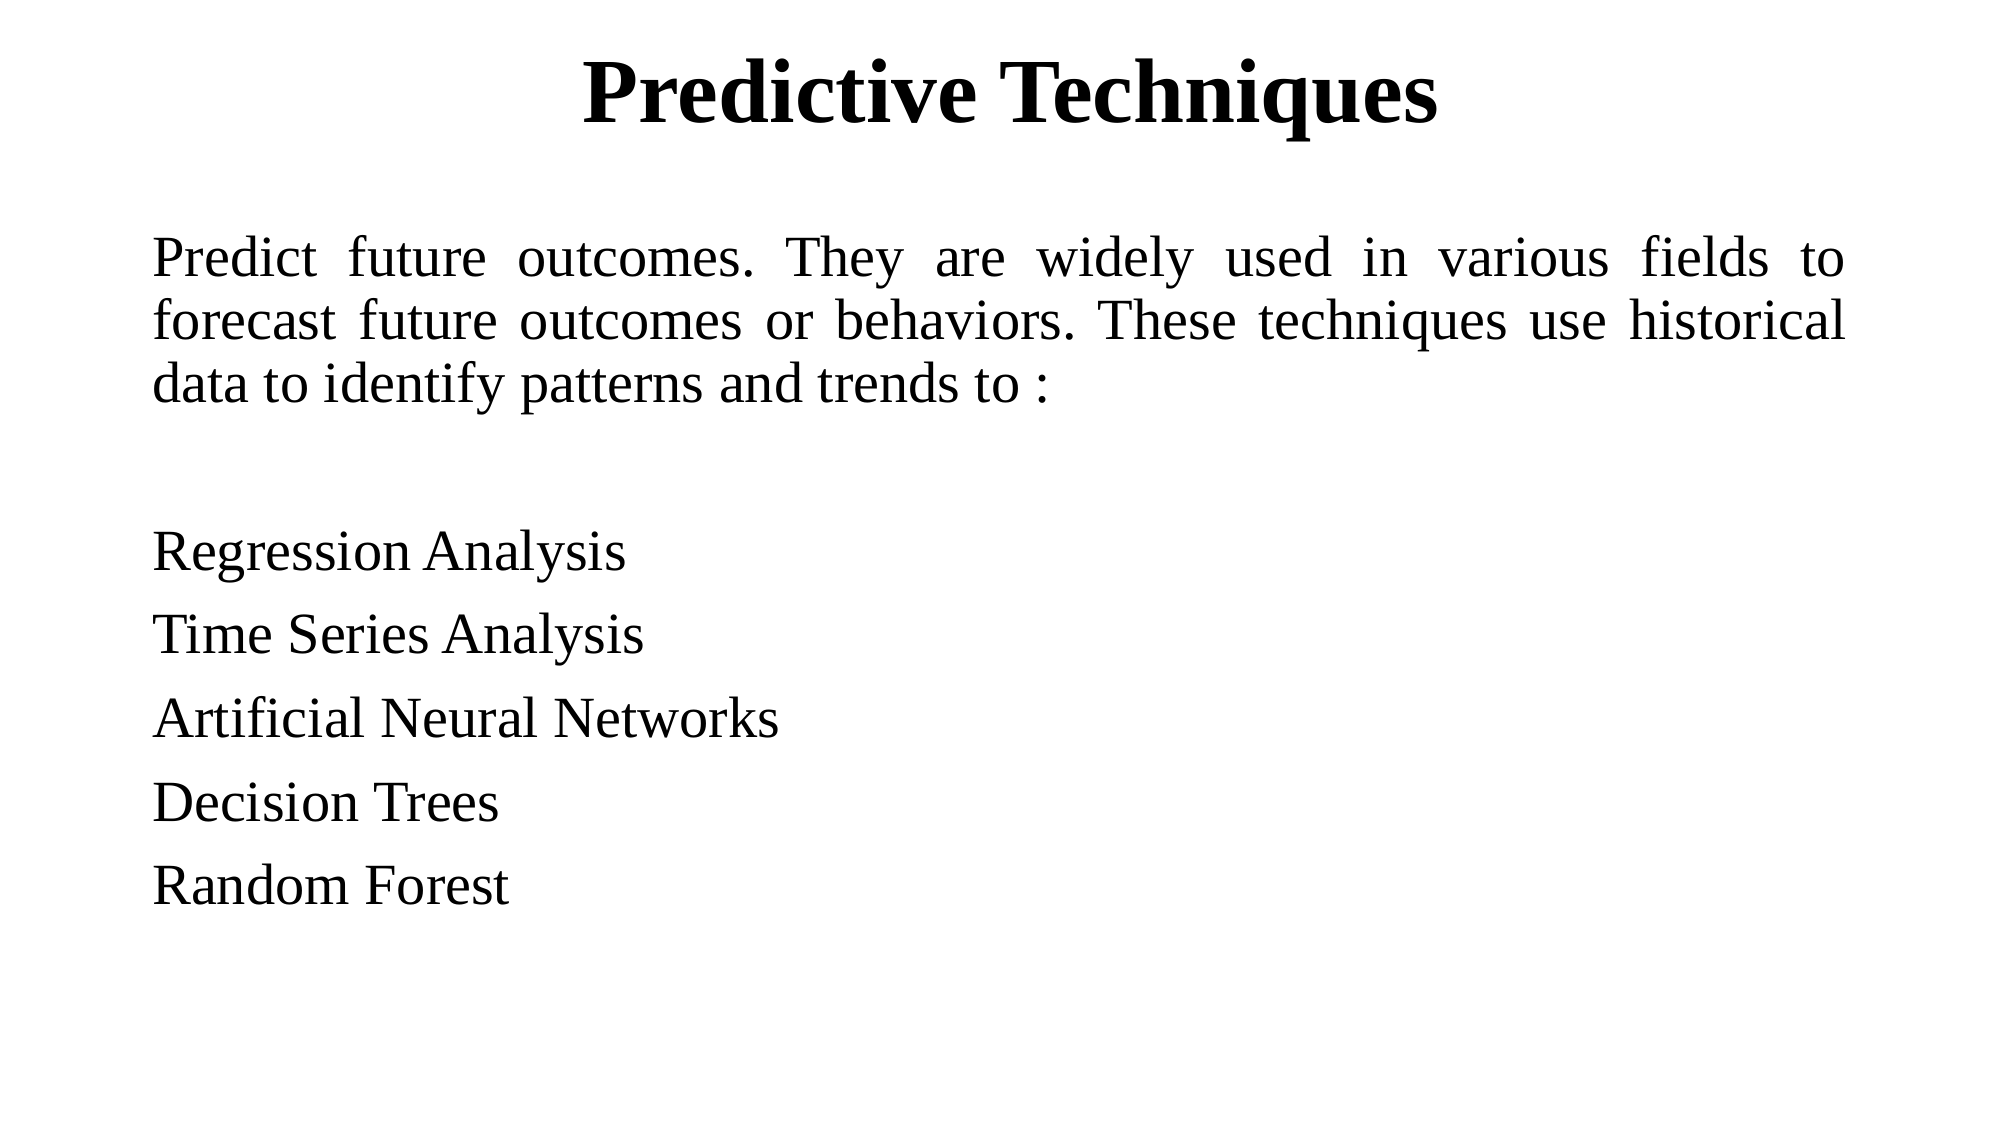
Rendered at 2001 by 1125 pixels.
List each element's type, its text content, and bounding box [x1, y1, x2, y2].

title Predictive Techniques [137, 18, 1863, 167]
list Predict future outcomes. They are widely used in various fields to forecast future outcomes or behaviors. These techniques use historical data to identify patterns and trends to : Regression Analysis Time Series Analysis Artificial Neural Networks Decision Trees Random Forest [137, 219, 1863, 1014]
